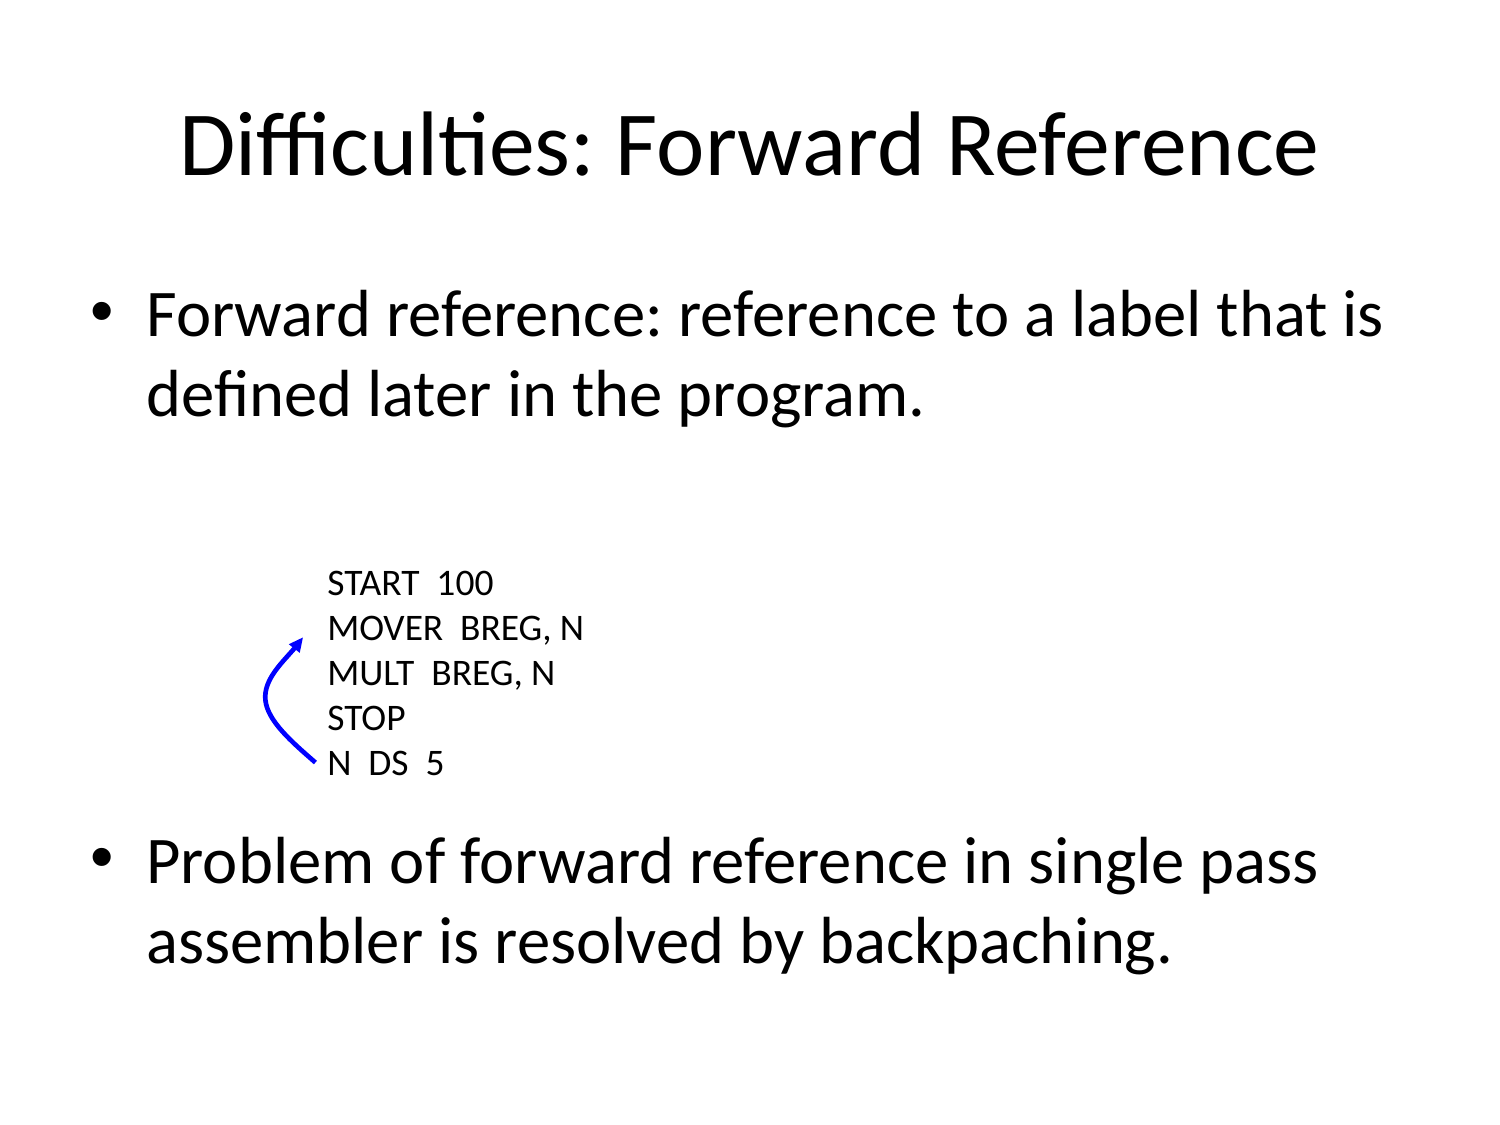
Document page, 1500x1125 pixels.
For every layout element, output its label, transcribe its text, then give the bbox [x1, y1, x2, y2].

title Difficulties: Forward Reference [75, 45, 1425, 233]
list Forward reference: reference to a label that is defined later in the program. Problem of forward reference in single pass assembler is resolved by backpaching. [75, 262, 1425, 1005]
text_box START 100 MOVER BREG, N MULT BREG, N STOP N DS 5 [312, 550, 1063, 791]
text_box [265, 637, 312, 760]
